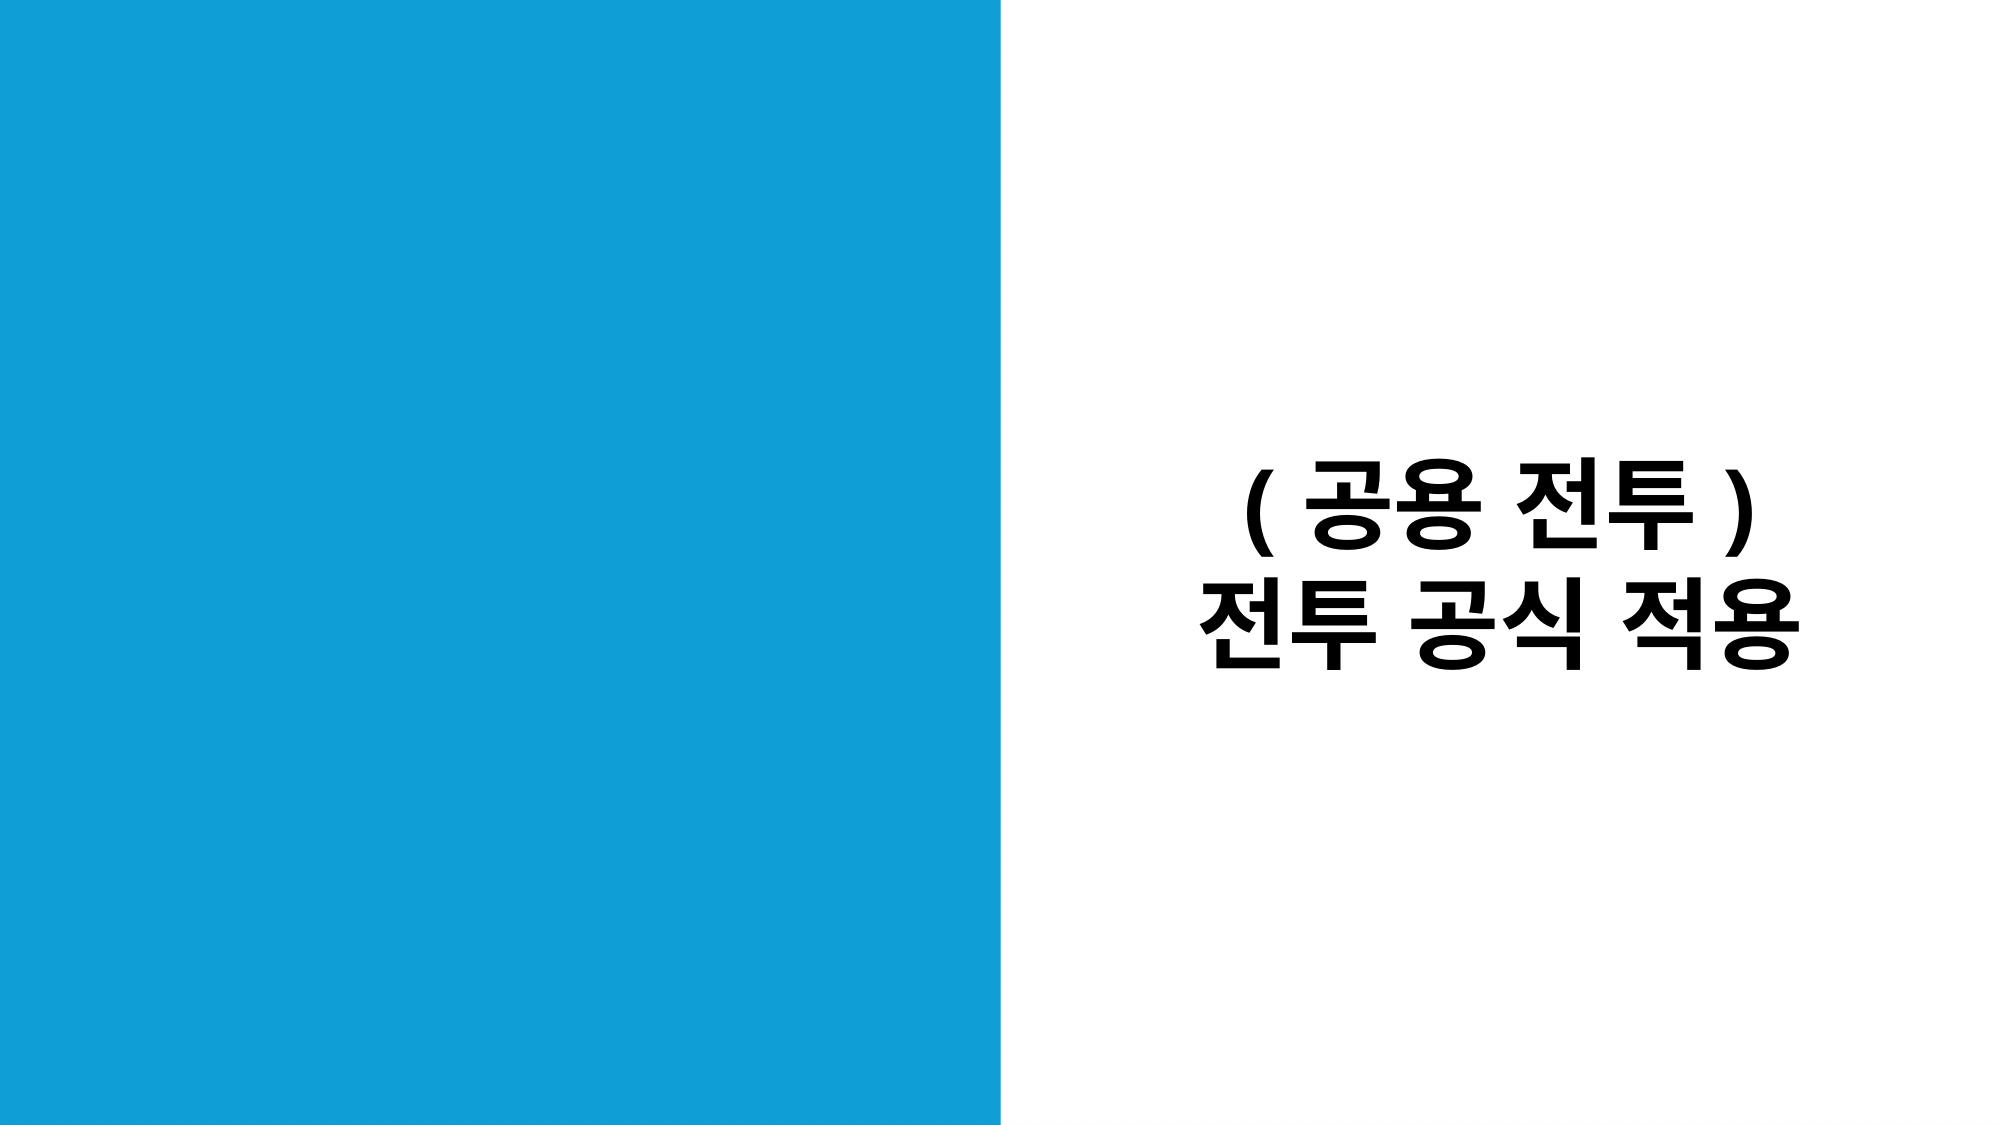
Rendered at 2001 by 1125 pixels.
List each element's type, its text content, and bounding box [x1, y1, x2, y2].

text_box (공용 전투) 전투 공식 적용 [999, 433, 2000, 689]
picture [1001, 0, 2001, 1125]
